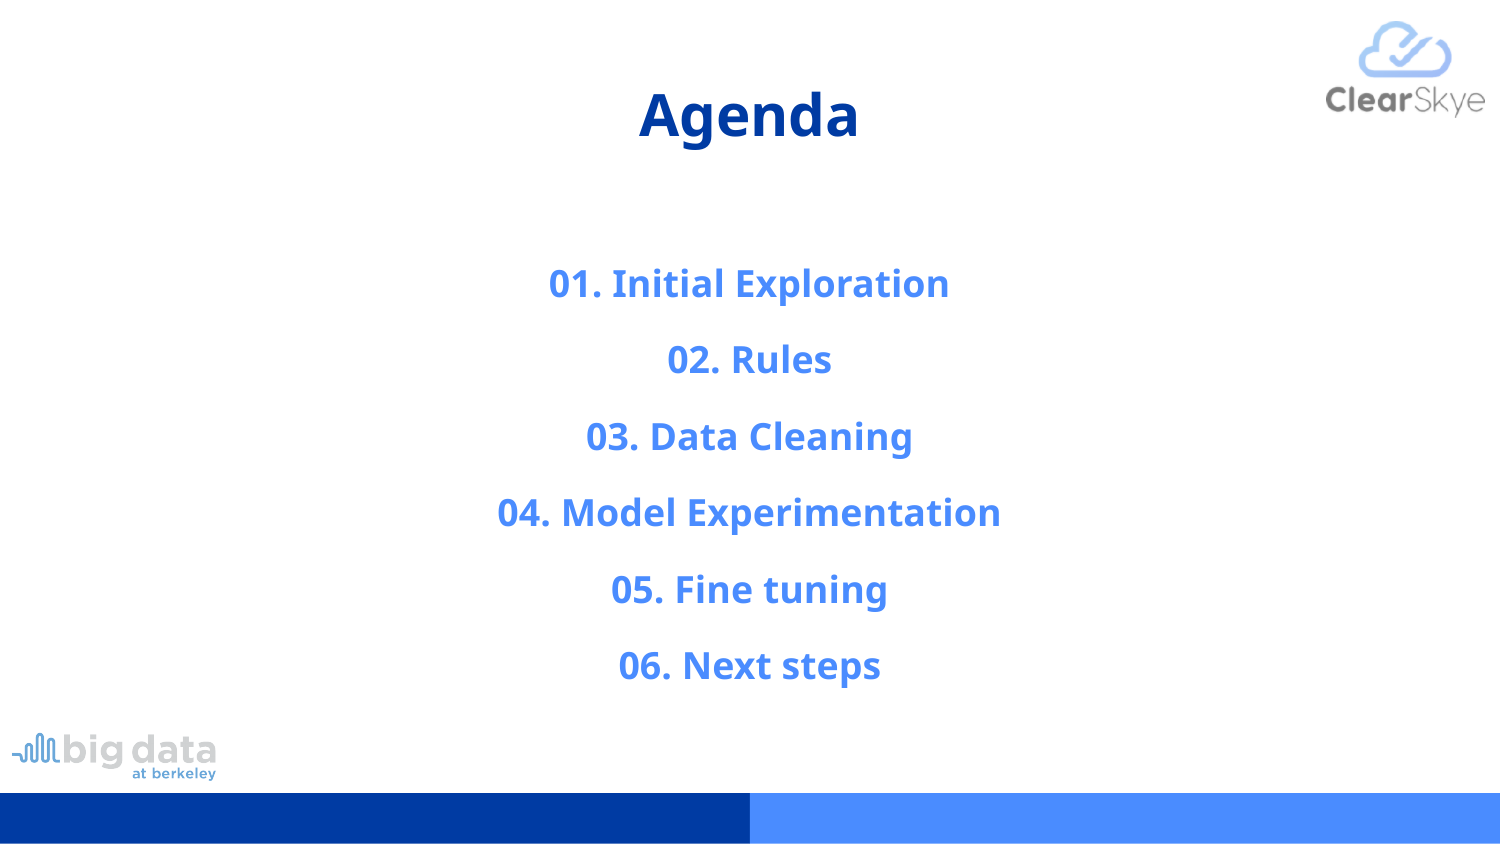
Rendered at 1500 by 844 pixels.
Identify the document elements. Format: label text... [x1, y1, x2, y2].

title 01. Initial Exploration 02. Rules 03. Data Cleaning 04. Model Experimentation 05. Fine tuning 06. Next steps [363, 213, 1137, 766]
picture [9, 731, 220, 782]
picture [1299, 9, 1500, 130]
title Agenda [117, 62, 1383, 157]
